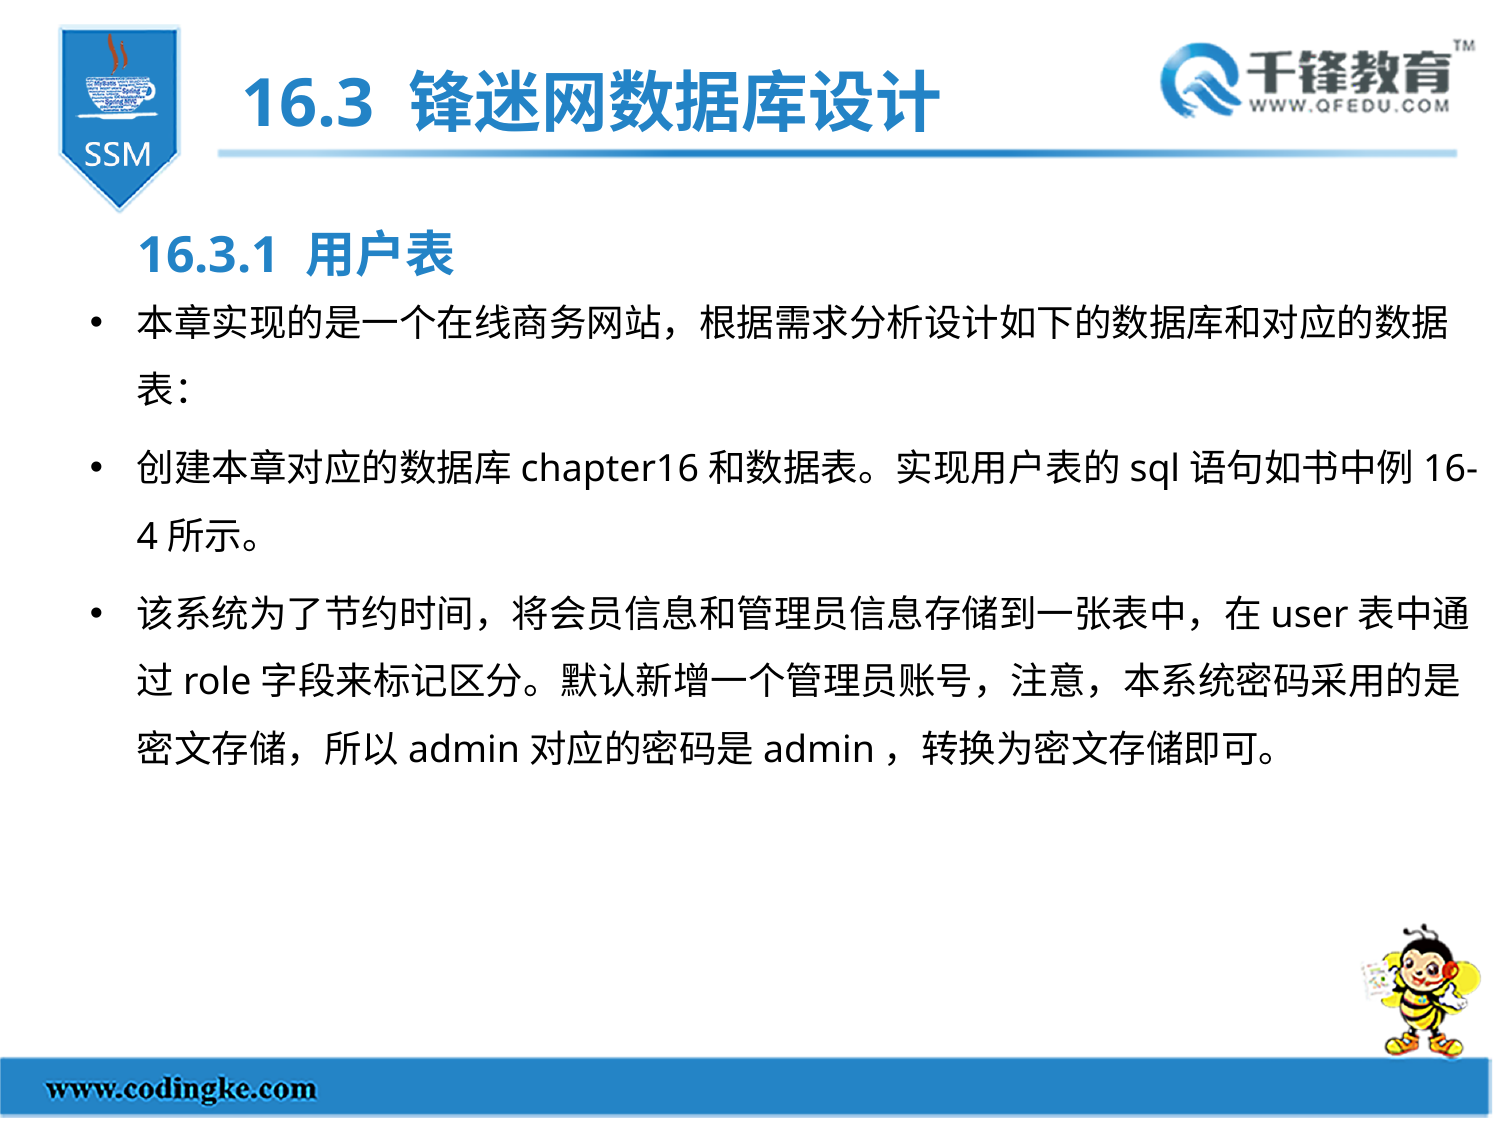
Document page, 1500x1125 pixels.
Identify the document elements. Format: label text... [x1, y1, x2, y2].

text_box 16.3.1 用户表 [122, 215, 879, 269]
picture [0, 0, 1500, 269]
text_box 16.3 锋迷网数据库设计 [226, 53, 1189, 146]
text_box 本章实现的是一个在线商务网站，根据需求分析设计如下的数据库和对应的数据表： 创建本章对应的数据库chapter16和数据表。实现用户表的sql语句如书中例16-4所示。 该系统为了节约时间，将会员信息和管理员信息存储到一张表中，在user表中通过role字段来标记区分。默认新增一个管理员账号，注意，本系统密码采用的是密文存储，所以admin对应的密码是admin，转换为密文存储即可。 [0, 269, 1500, 778]
picture [0, 778, 1500, 1125]
